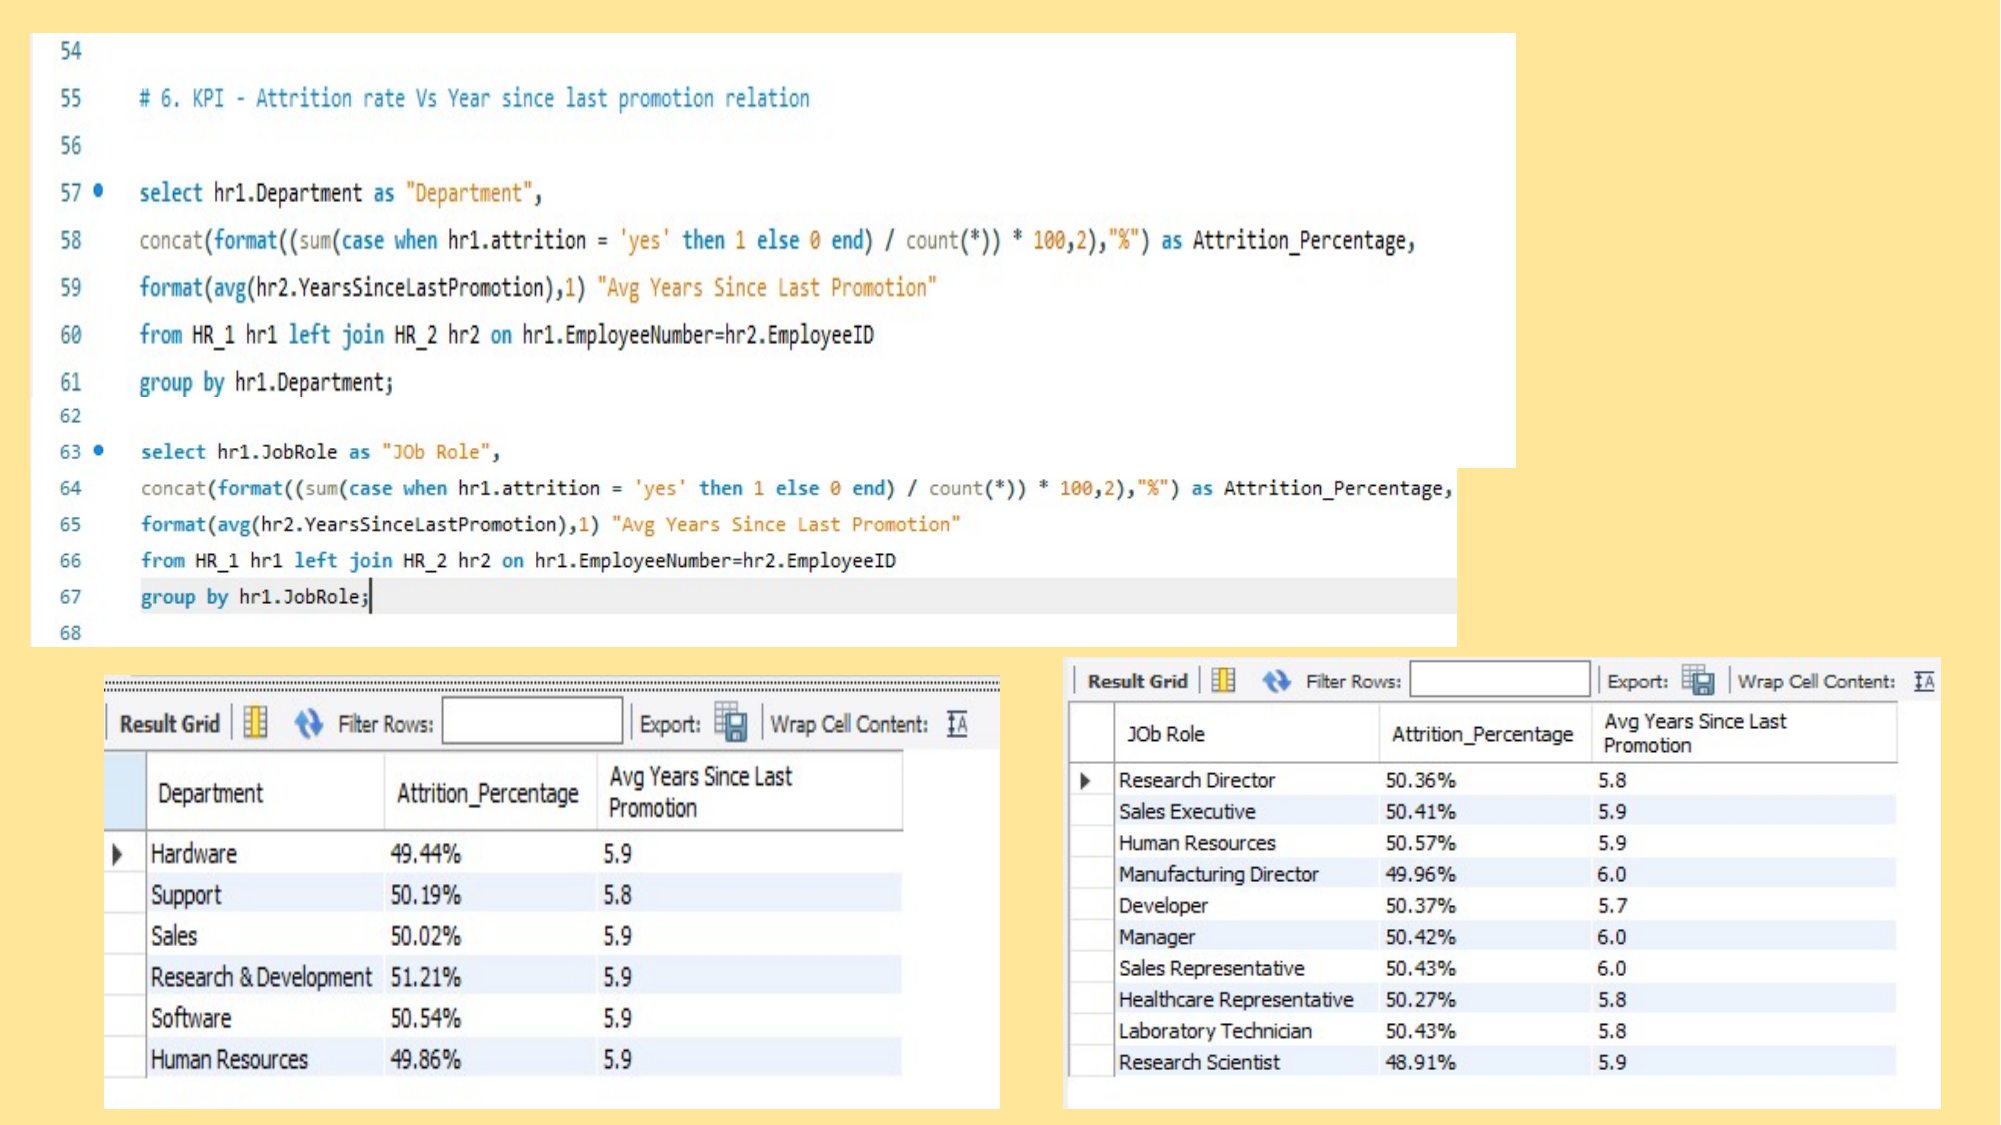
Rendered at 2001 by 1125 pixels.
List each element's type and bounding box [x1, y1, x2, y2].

picture [104, 675, 1000, 1109]
picture [30, 33, 1516, 647]
picture [1063, 657, 1941, 1109]
